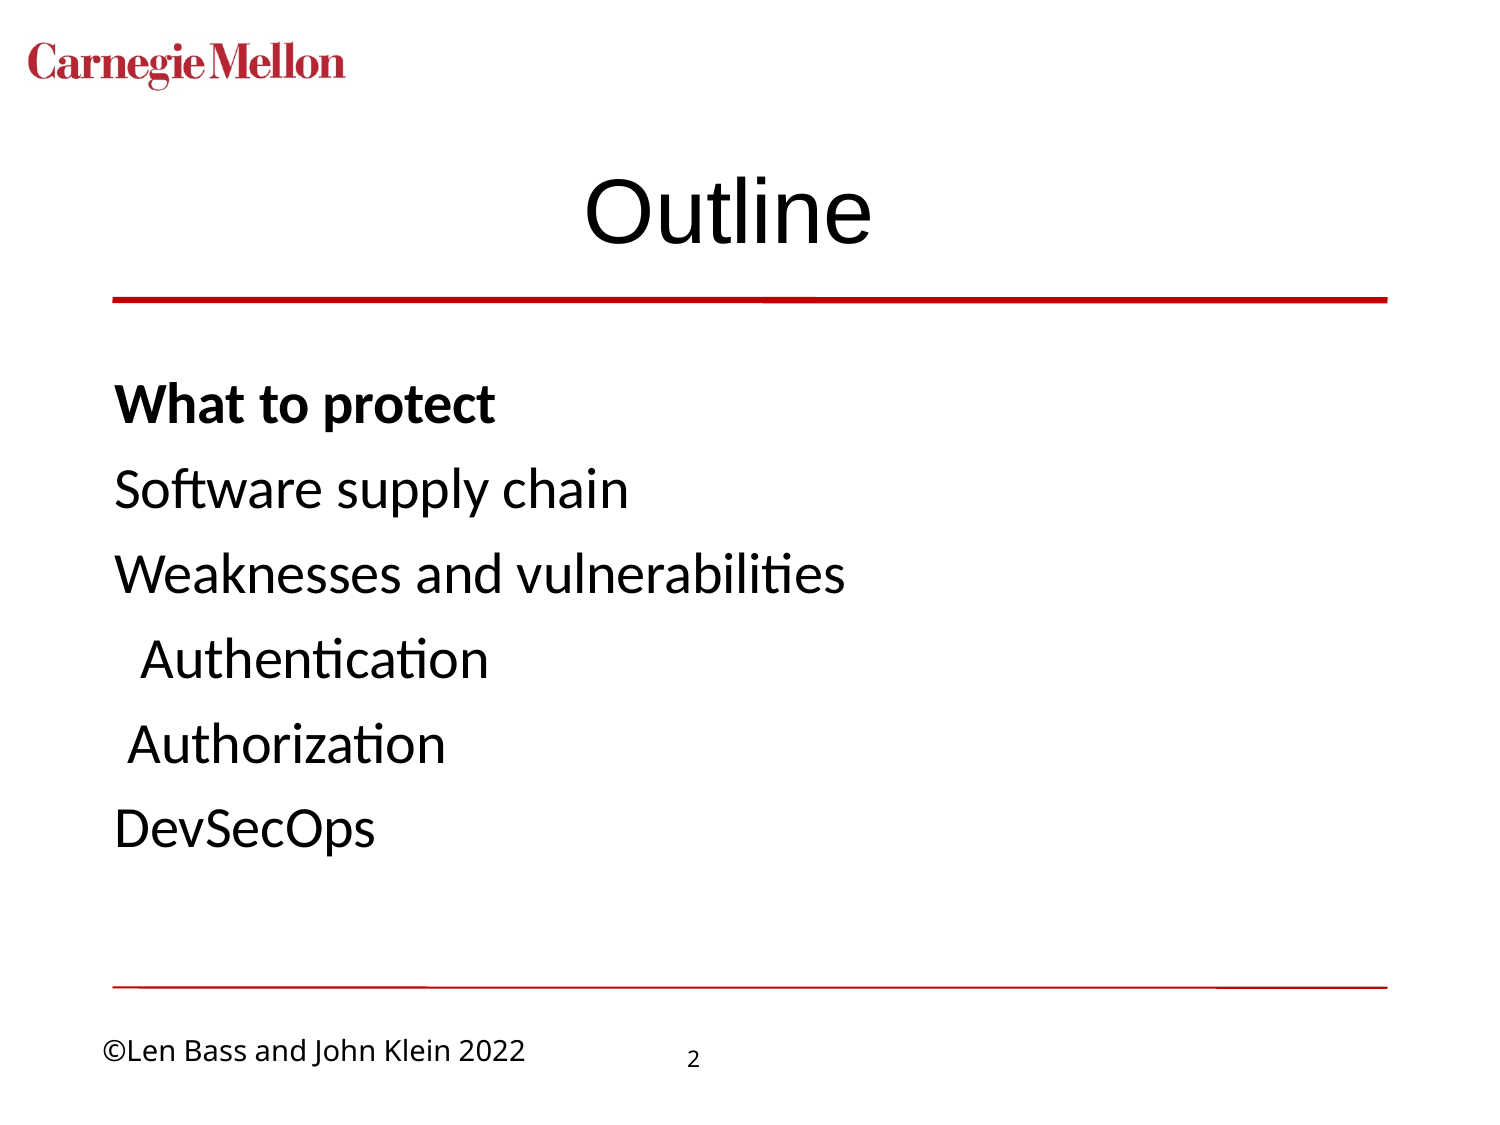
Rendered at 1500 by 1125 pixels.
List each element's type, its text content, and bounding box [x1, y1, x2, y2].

text_box What to protect Software supply chain Weaknesses and vulnerabilities Authentication Authorization DevSecOps [112, 350, 1188, 859]
title Outline [249, 111, 1207, 302]
picture [24, 37, 349, 92]
